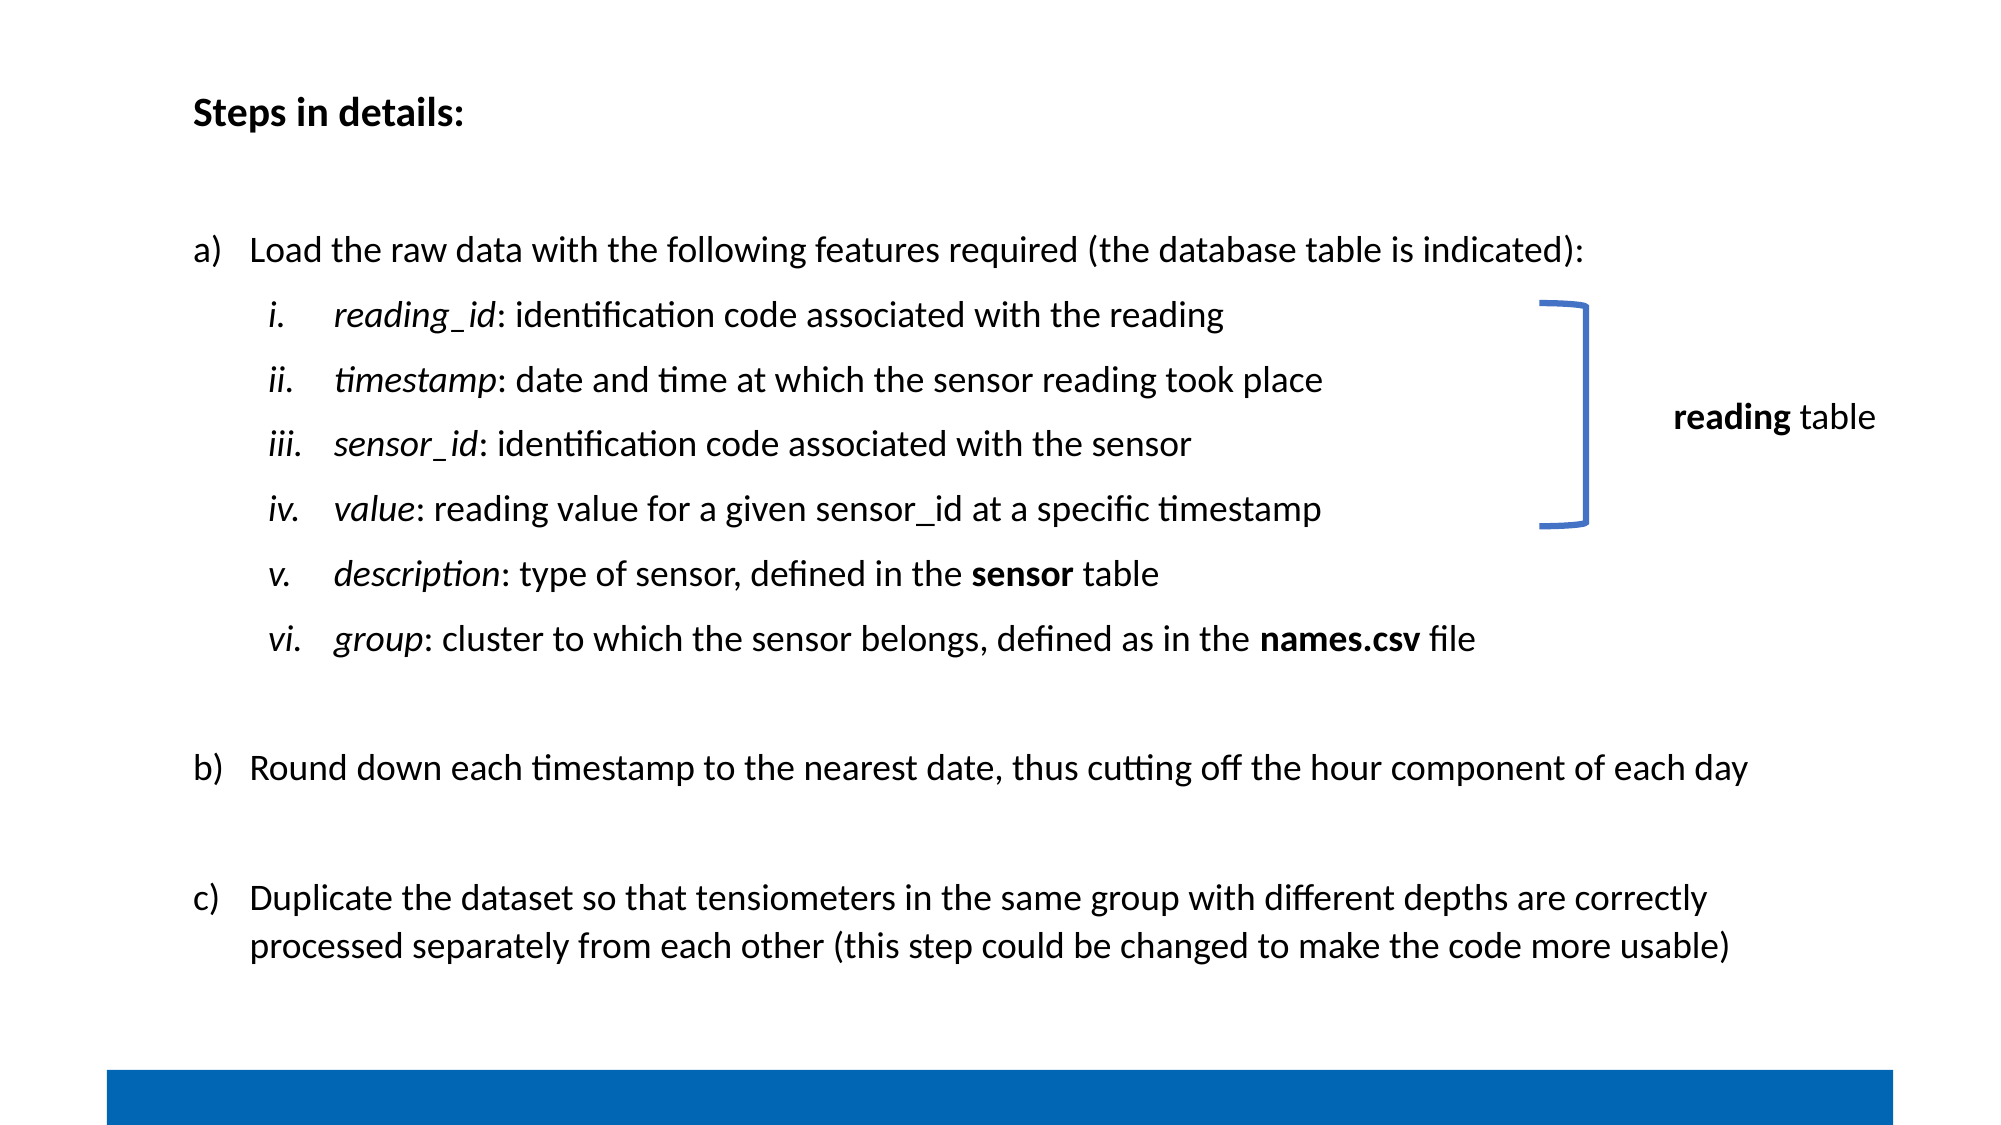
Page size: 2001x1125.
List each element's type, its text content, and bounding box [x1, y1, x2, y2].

text_box Steps in details: Load the raw data with the following features required (the database table is indicated): reading_id: identification code associated with the reading timestamp: date and time at which the sensor reading took place sensor_id: identification code associated with the sensor value: reading value for a given sensor_id at a specific timestamp description: type of sensor, defined in the sensor table group: cluster to which the sensor belongs, defined as in the names.csv file Round down each timestamp to the nearest date, thus cutting off the hour component of each day Duplicate the dataset so that tensiometers in the same group with different depths are correctly processed separately from each other (this step could be changed to make the code more usable) [178, 74, 1777, 1039]
text_box [1539, 302, 1587, 527]
text_box reading table [1658, 384, 1893, 444]
text_box [106, 1069, 1894, 1125]
